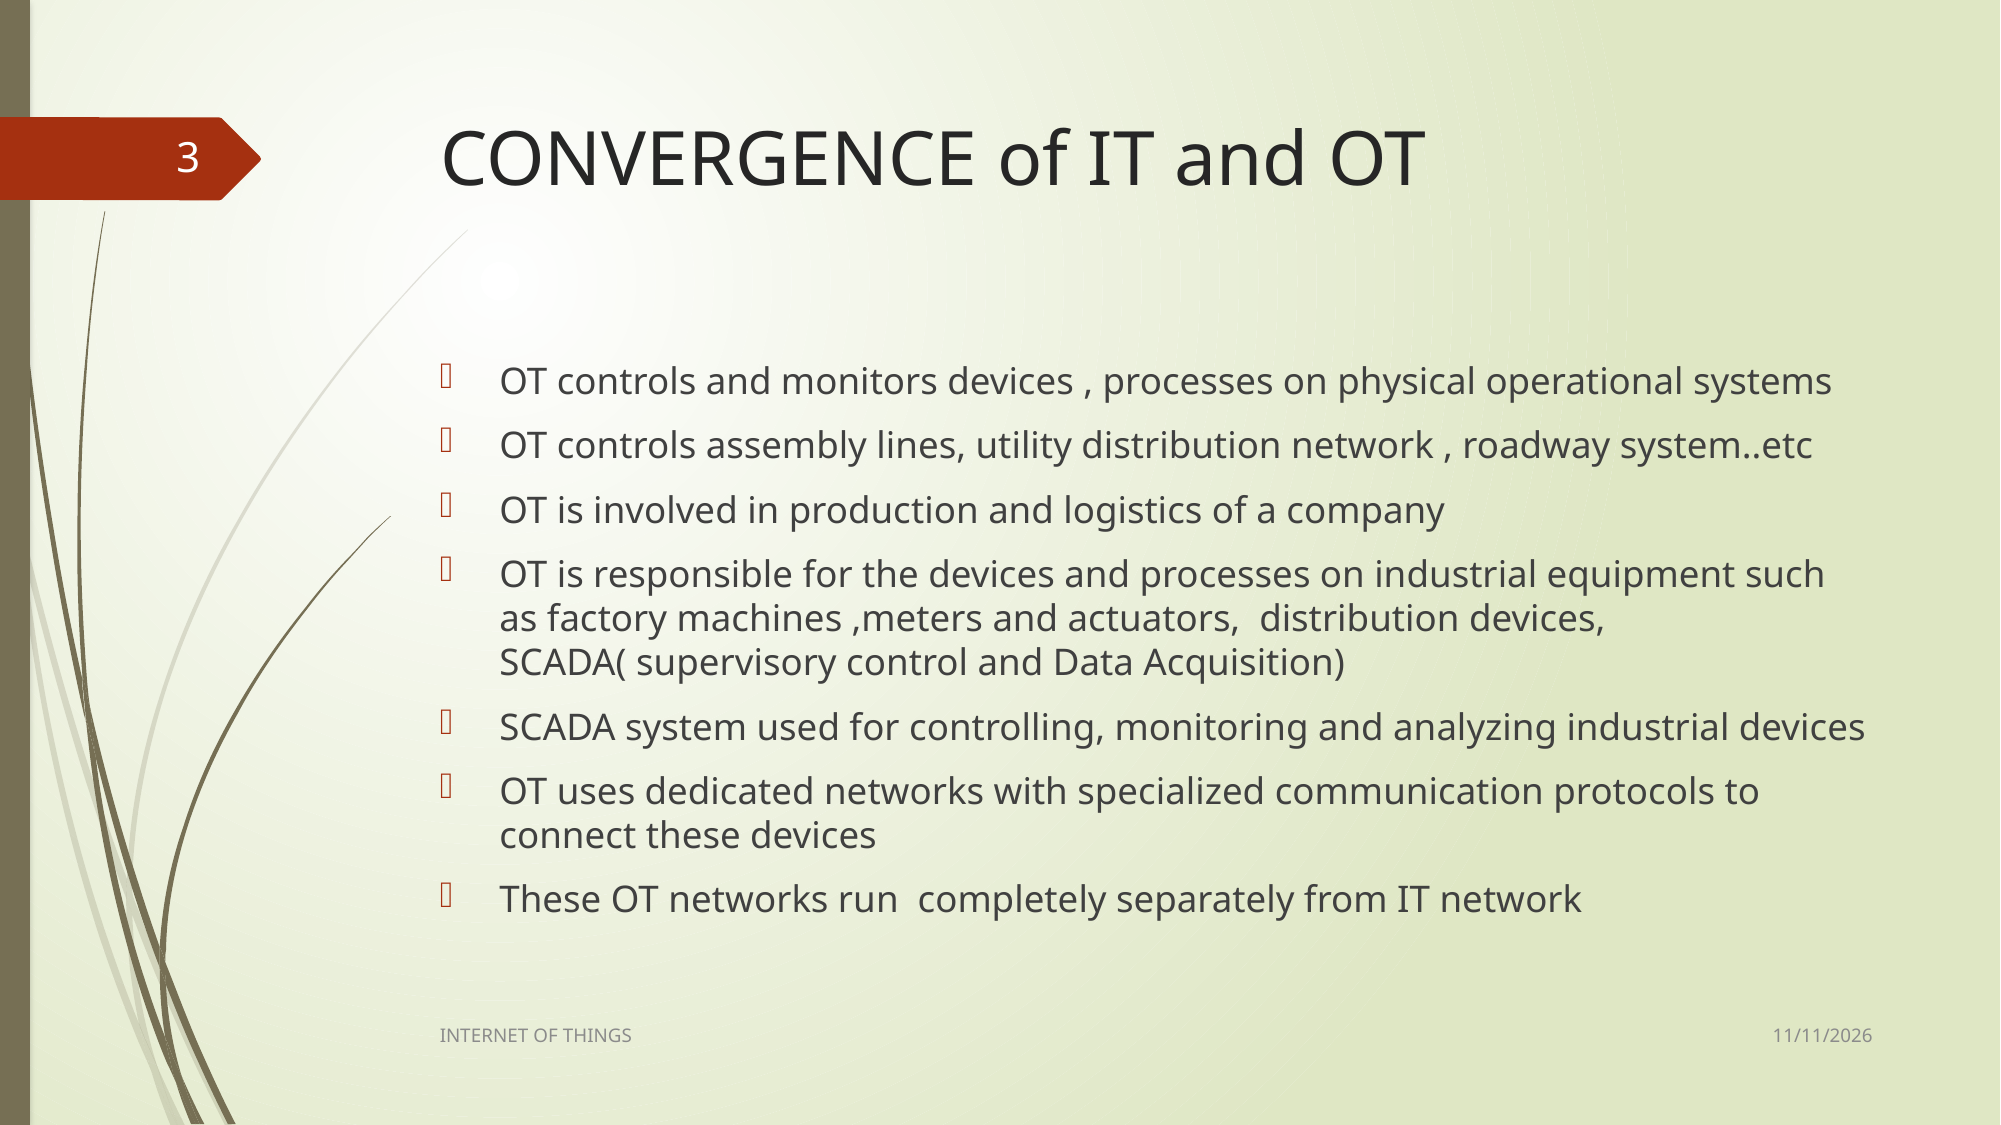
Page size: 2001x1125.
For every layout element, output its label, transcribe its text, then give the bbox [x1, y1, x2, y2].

title CONVERGENCE of IT and OT [425, 102, 1888, 313]
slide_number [1699, 1005, 1888, 1067]
slide_number 3 [87, 129, 216, 190]
footer INTERNET OF THINGS [424, 1006, 1675, 1067]
list OT controls and monitors devices , processes on physical operational systems OT controls assembly lines, utility distribution network , roadway system..etc OT is involved in production and logistics of a company OT is responsible for the devices and processes on industrial equipment such as factory machines ,meters and actuators, distribution devices, SCADA( supervisory control and Data Acquisition) SCADA system used for controlling, monitoring and analyzing industrial devices OT uses dedicated networks with specialized communication protocols to connect these devices These OT networks run completely separately from IT network [424, 350, 1888, 970]
